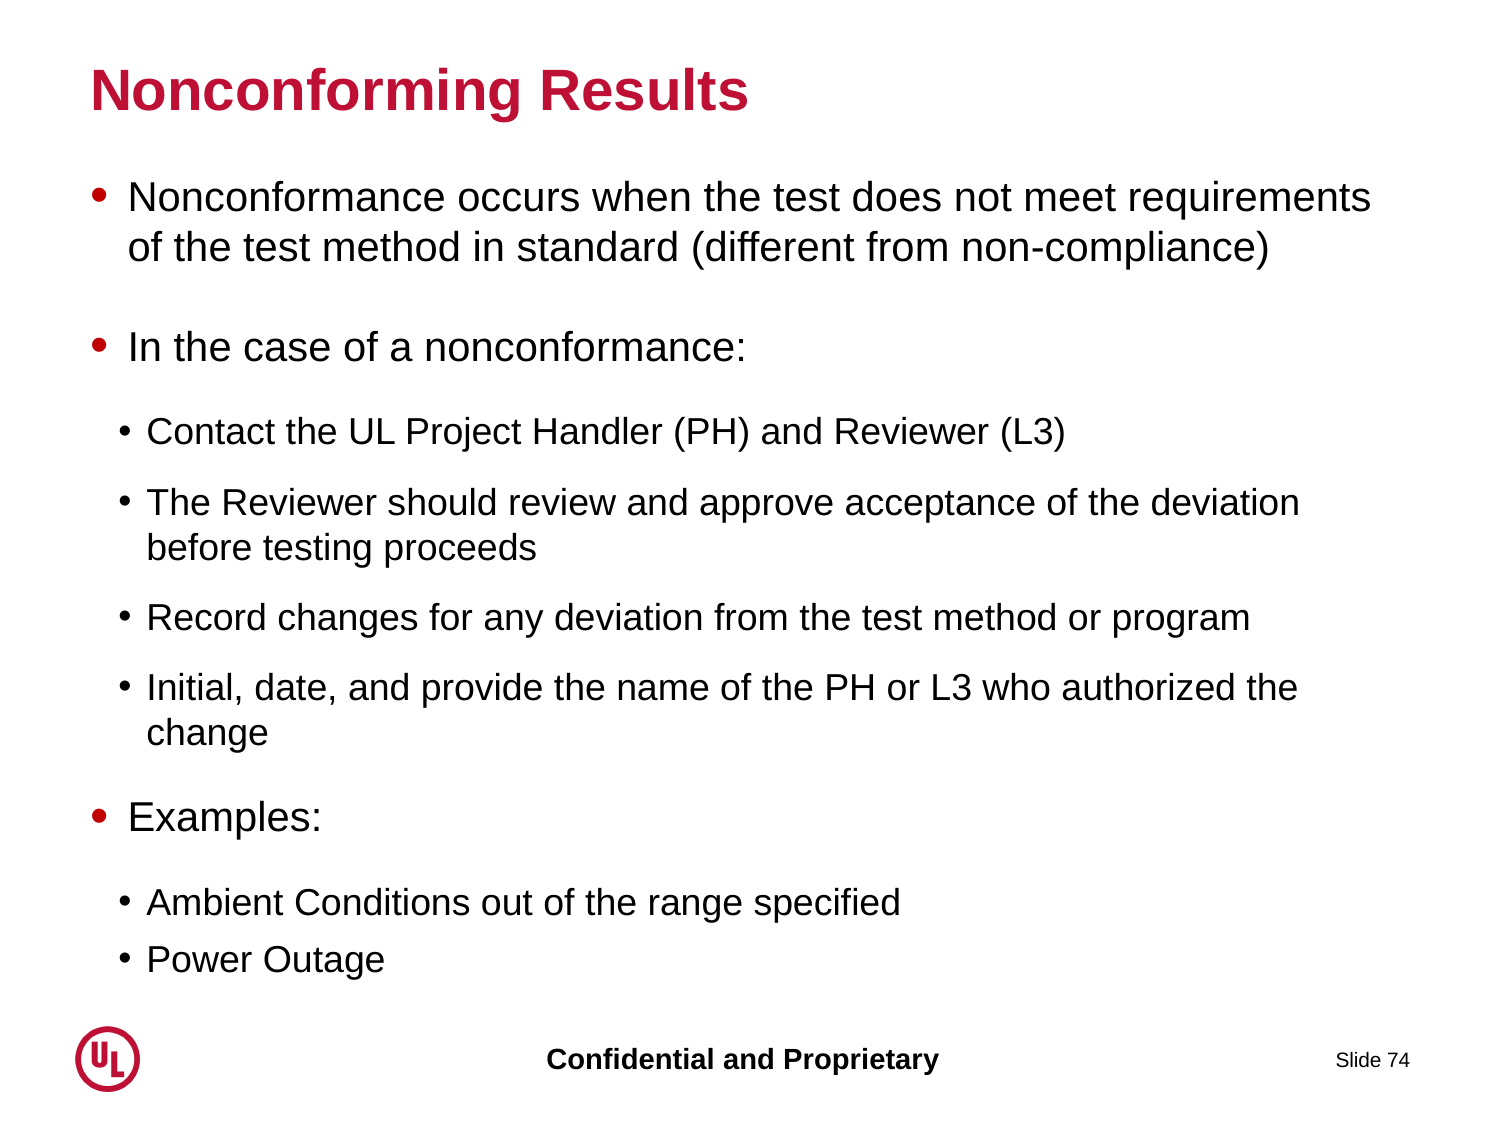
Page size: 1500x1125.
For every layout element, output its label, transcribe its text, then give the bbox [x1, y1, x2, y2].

slide_number Slide 74 [1319, 1029, 1425, 1090]
list Nonconformance occurs when the test does not meet requirements of the test method in standard (different from non-compliance) In the case of a nonconformance: Contact the UL Project Handler (PH) and Reviewer (L3) The Reviewer should review and approve acceptance of the deviation before testing proceeds Record changes for any deviation from the test method or program Initial, date, and provide the name of the PH or L3 who authorized the change Examples: Ambient Conditions out of the range specified Power Outage [75, 162, 1425, 1005]
title Nonconforming Results [75, 45, 1425, 145]
picture [75, 1026, 140, 1092]
